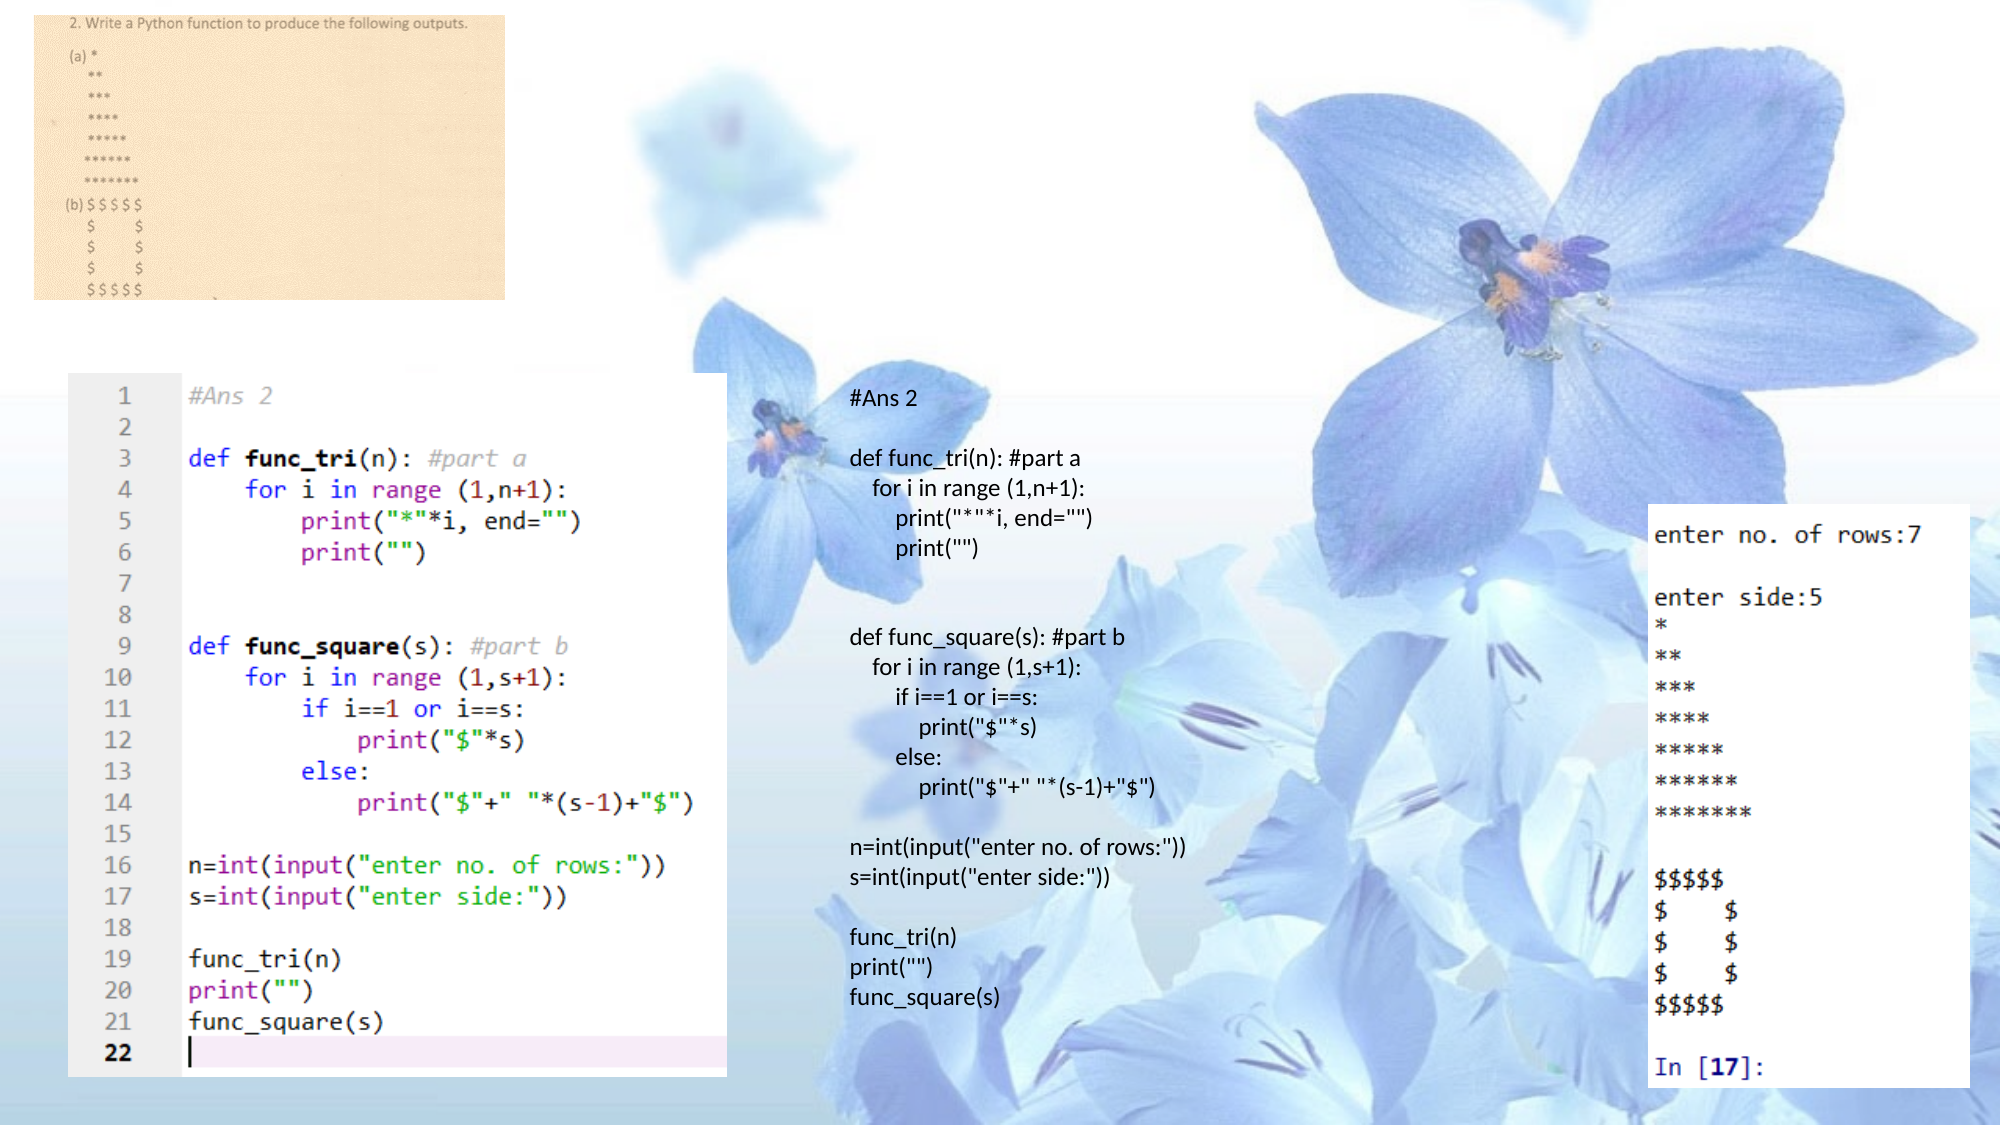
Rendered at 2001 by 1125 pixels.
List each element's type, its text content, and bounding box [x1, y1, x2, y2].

text_box #Ans 2 def func_tri(n): #part a for i in range (1,n+1): print("*"*i, end="") print("") def func_square(s): #part b for i in range (1,s+1): if i==1 or i==s: print("$"*s) else: print("$"+" "*(s-1)+"$") n=int(input("enter no. of rows:")) s=int(input("enter side:")) func_tri(n) print("") func_square(s) [834, 373, 1486, 1018]
picture [1648, 504, 1970, 1088]
picture [68, 373, 727, 1077]
picture [33, 15, 505, 300]
